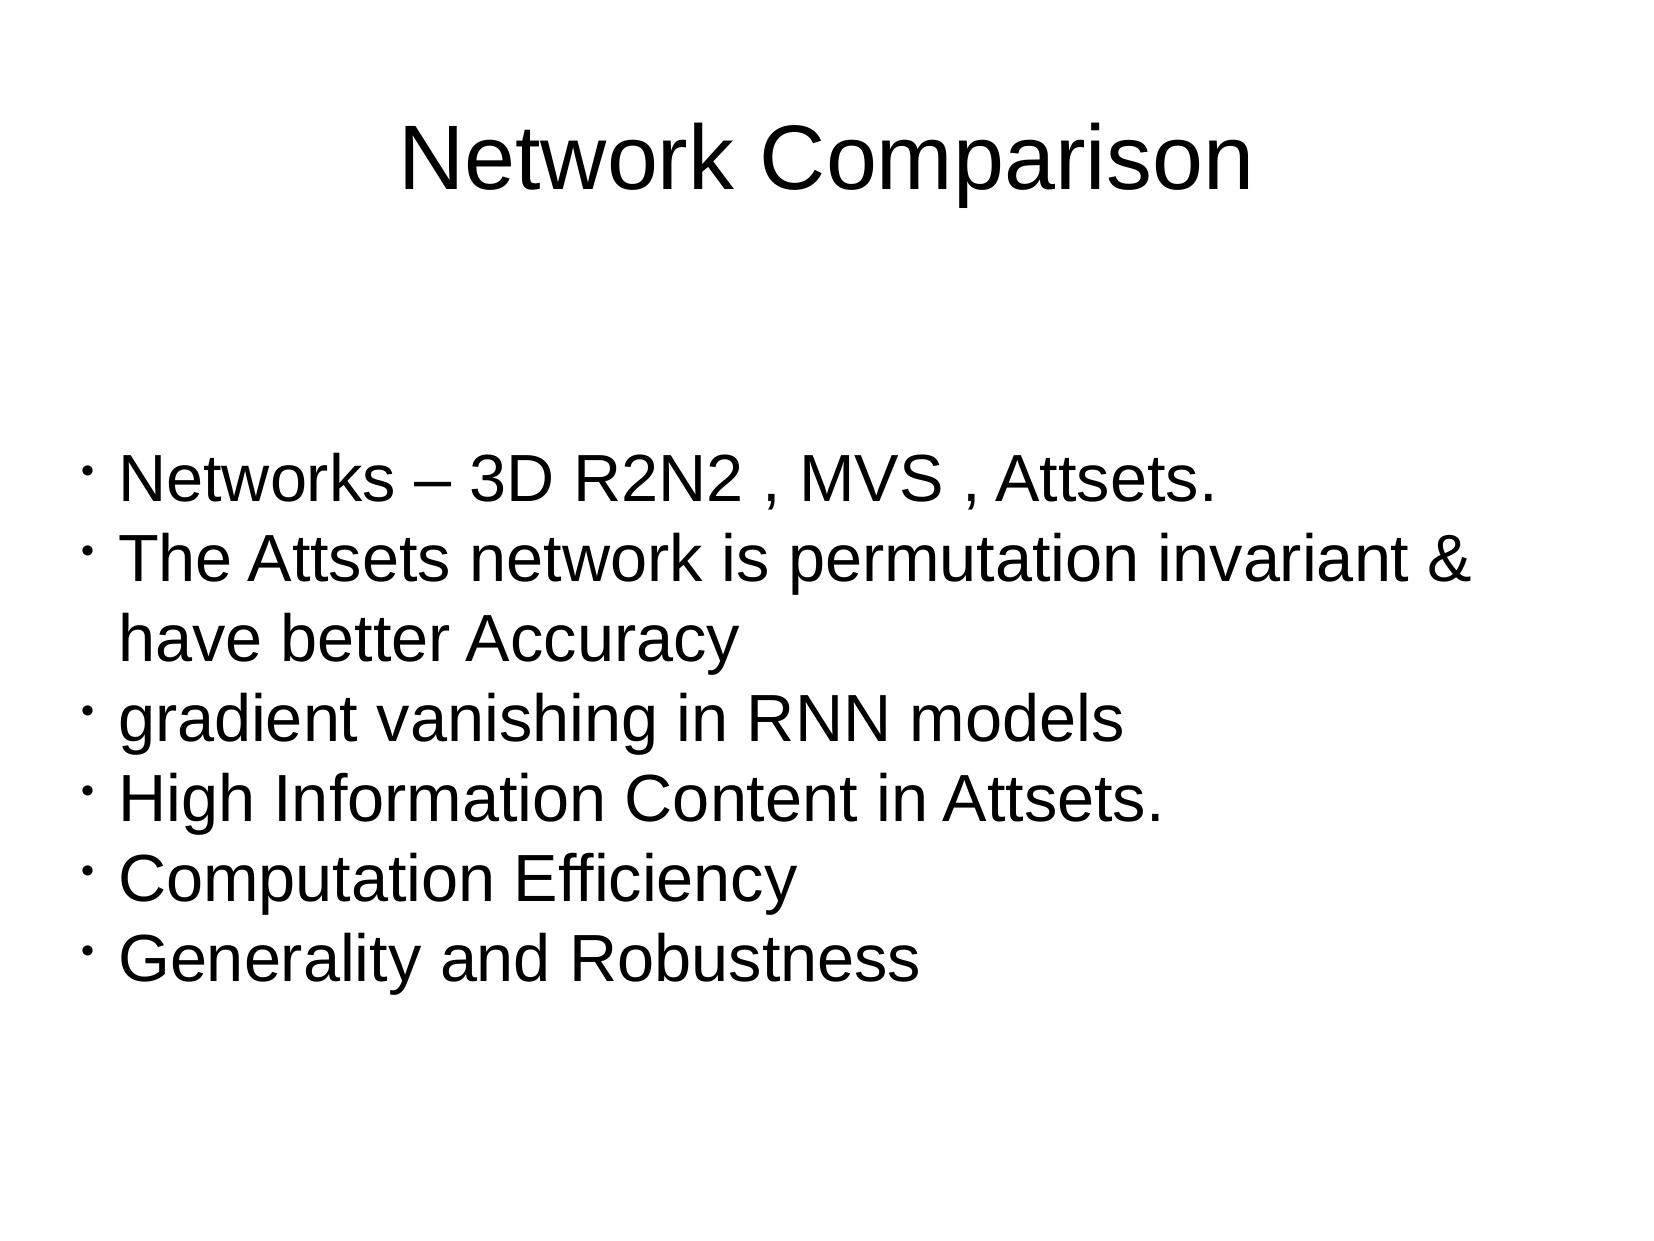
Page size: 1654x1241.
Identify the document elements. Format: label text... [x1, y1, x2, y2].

text_box Network Comparison [82, 49, 1571, 224]
text_box Networks – 3D R2N2 , MVS , Attsets. The Attsets network is permutation invariant & have better Accuracy gradient vanishing in RNN models High Information Content in Attsets. Computation Efficiency Generality and Robustness [82, 224, 1618, 1205]
